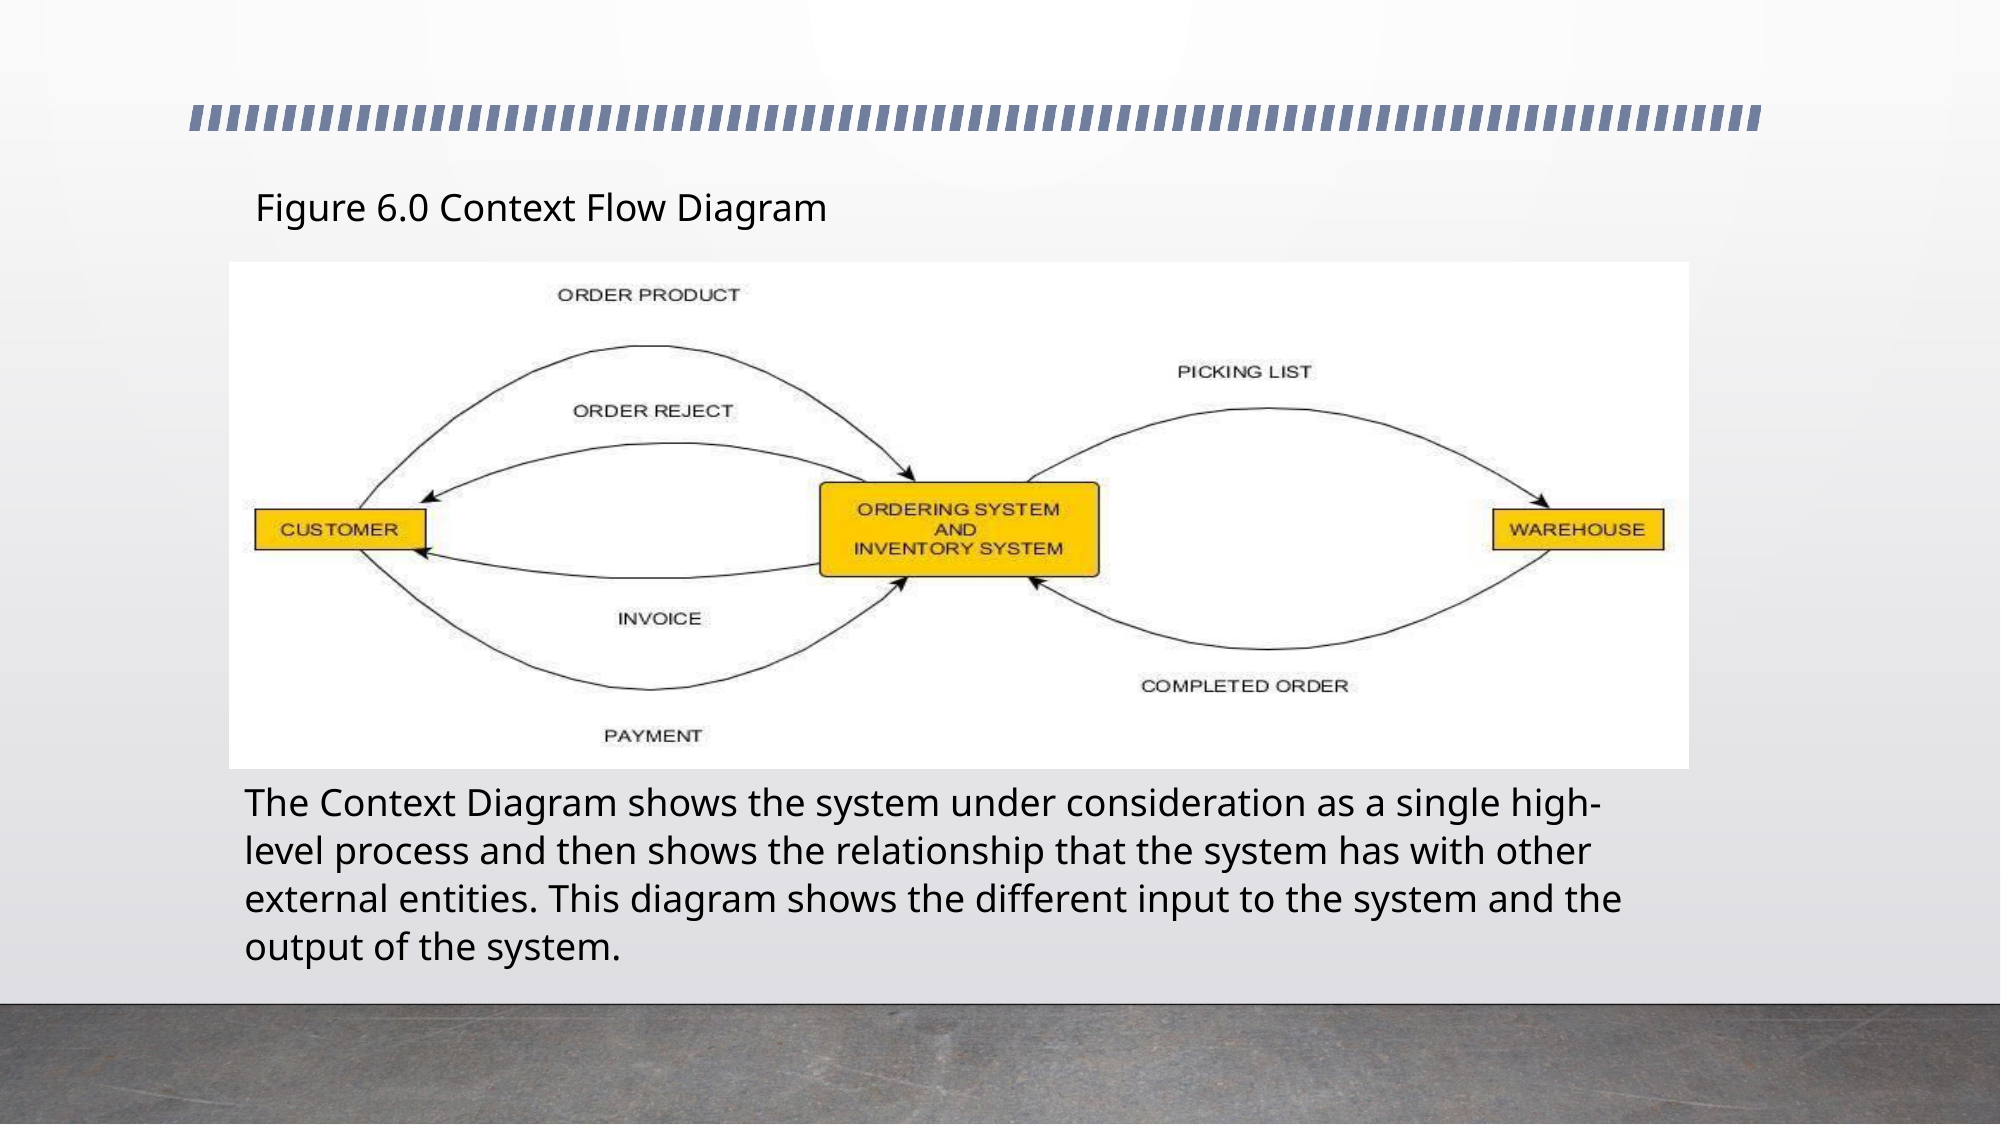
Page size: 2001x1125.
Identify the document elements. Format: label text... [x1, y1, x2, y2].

text_box The Context Diagram shows the system under consideration as a single high-level process and then shows the relationship that the system has with other external entities. This diagram shows the different input to the system and the output of the system. [229, 769, 1689, 976]
text_box Figure 6.0 Context Flow Diagram [240, 173, 844, 237]
picture [229, 262, 1689, 769]
picture [0, 1004, 2000, 1124]
